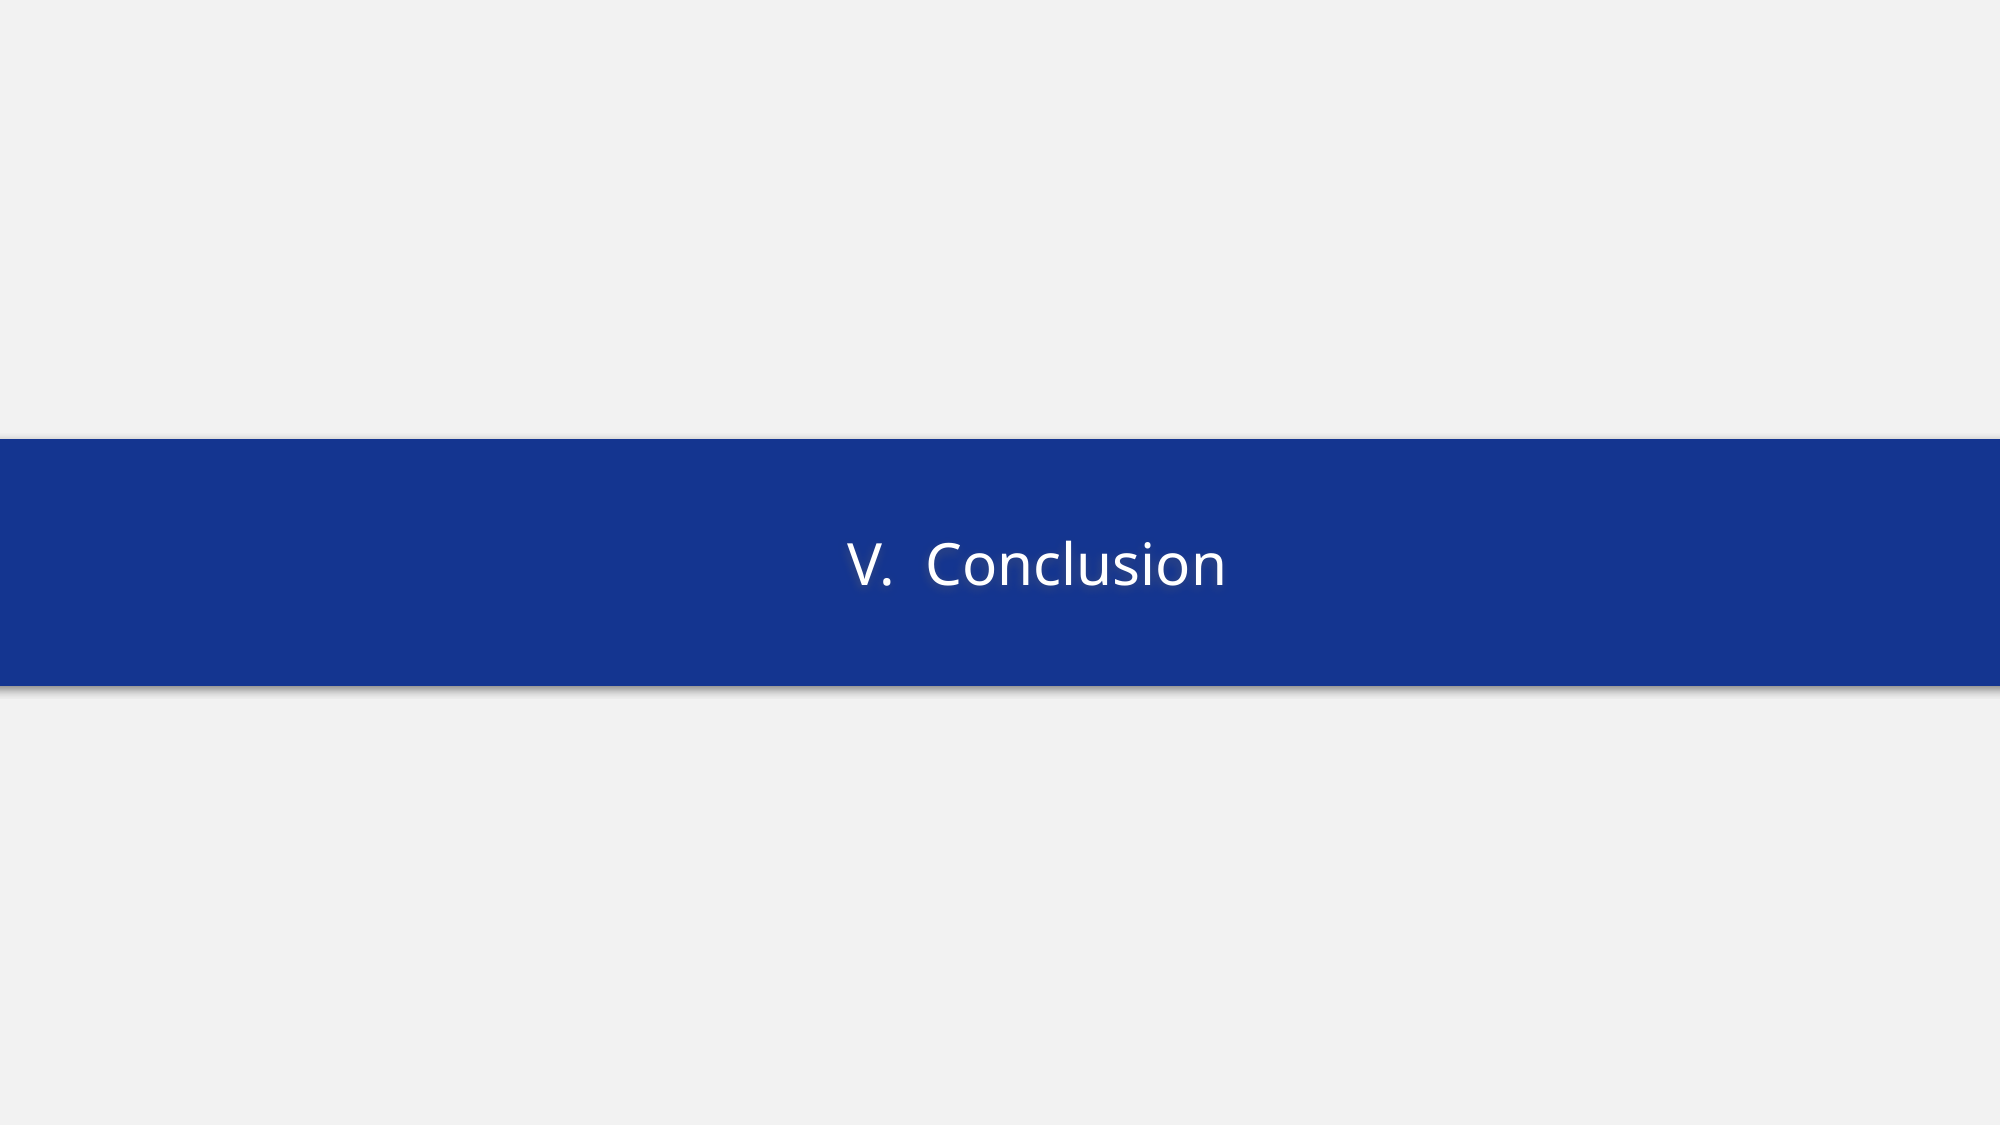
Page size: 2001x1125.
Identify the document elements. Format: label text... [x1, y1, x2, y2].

text_box [0, 439, 2000, 685]
text_box V. Conclusion [439, 519, 1561, 605]
